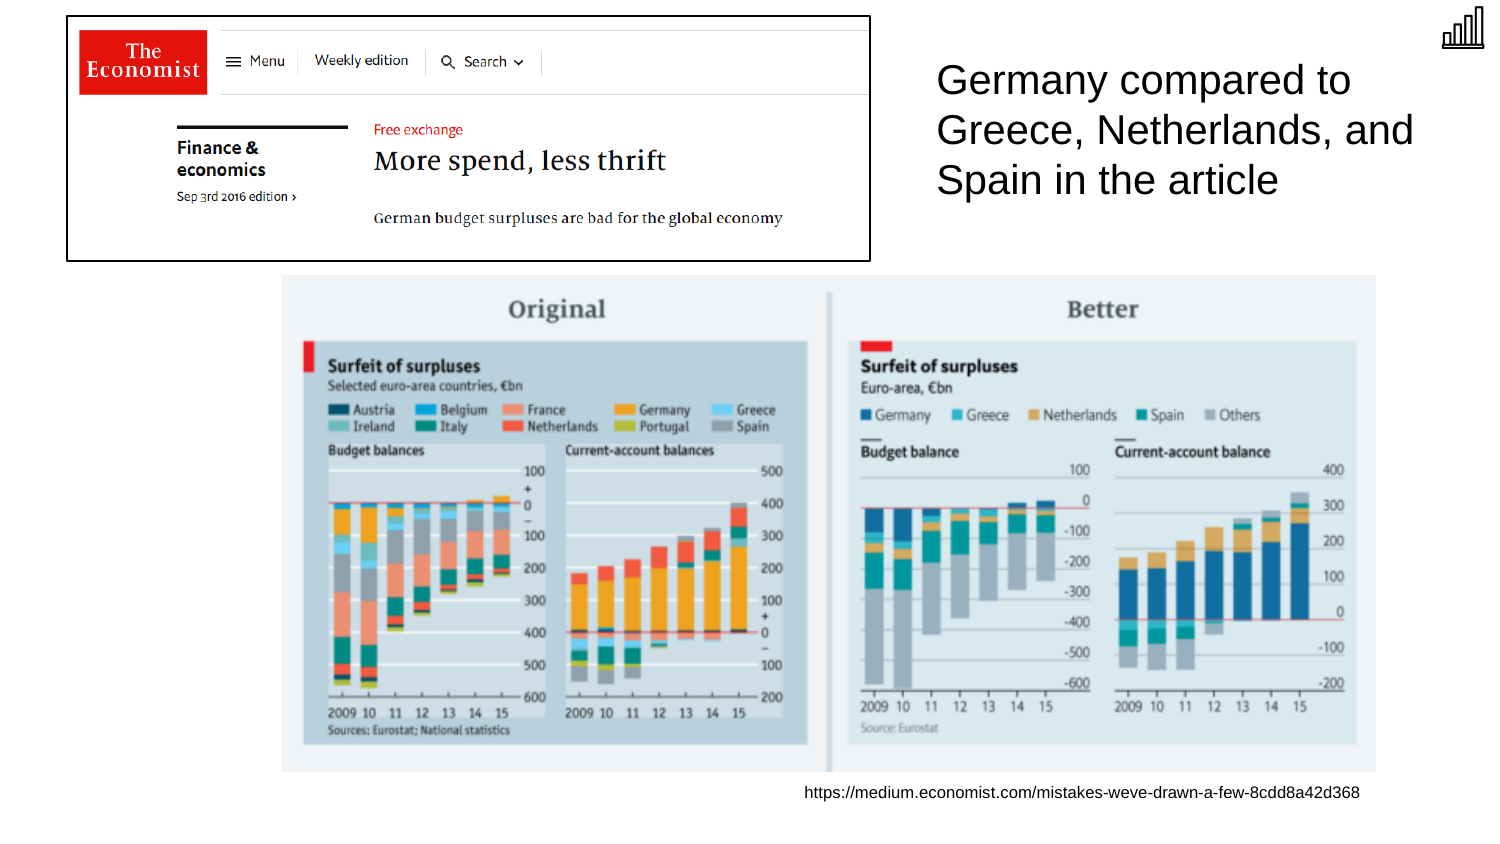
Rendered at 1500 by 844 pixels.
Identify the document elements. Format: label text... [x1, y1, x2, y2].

title Germany compared to Greece, Netherlands, and Spain in the article [921, 38, 1445, 225]
text_box https://medium.economist.com/mistakes-weve-drawn-a-few-8cdd8a42d368 [373, 780, 1376, 812]
picture [281, 274, 1377, 773]
picture [1400, 0, 1500, 68]
picture [67, 16, 870, 261]
